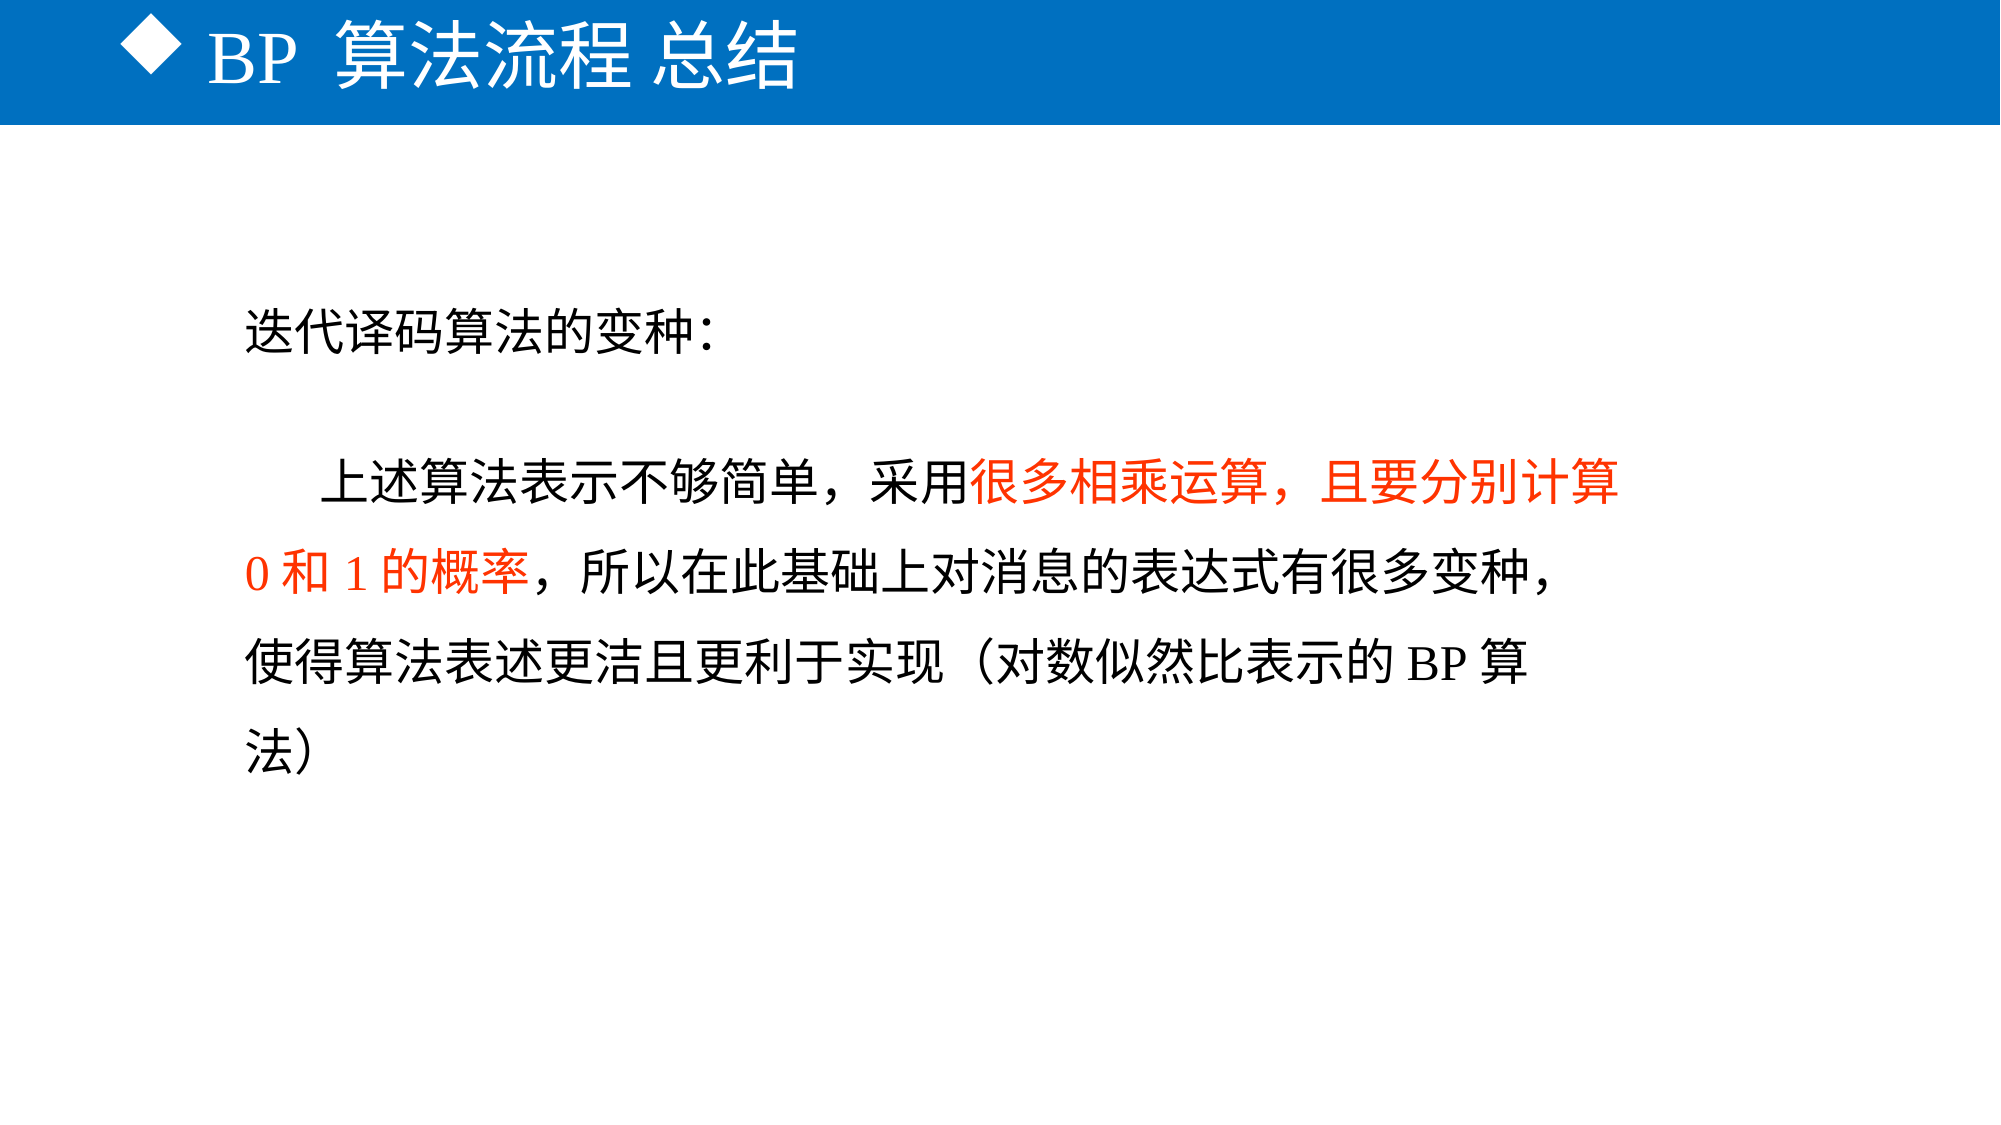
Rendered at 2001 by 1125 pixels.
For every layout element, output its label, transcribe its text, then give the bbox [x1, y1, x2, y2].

title BP 算法流程 总结 [99, 0, 1863, 107]
text_box 迭代译码算法的变种： 上述算法表示不够简单，采用很多相乘运算，且要分别计算0和1的概率，所以在此基础上对消息的表达式有很多变种，使得算法表述更洁且更利于实现（对数似然比表示的BP算法） [230, 293, 1641, 788]
